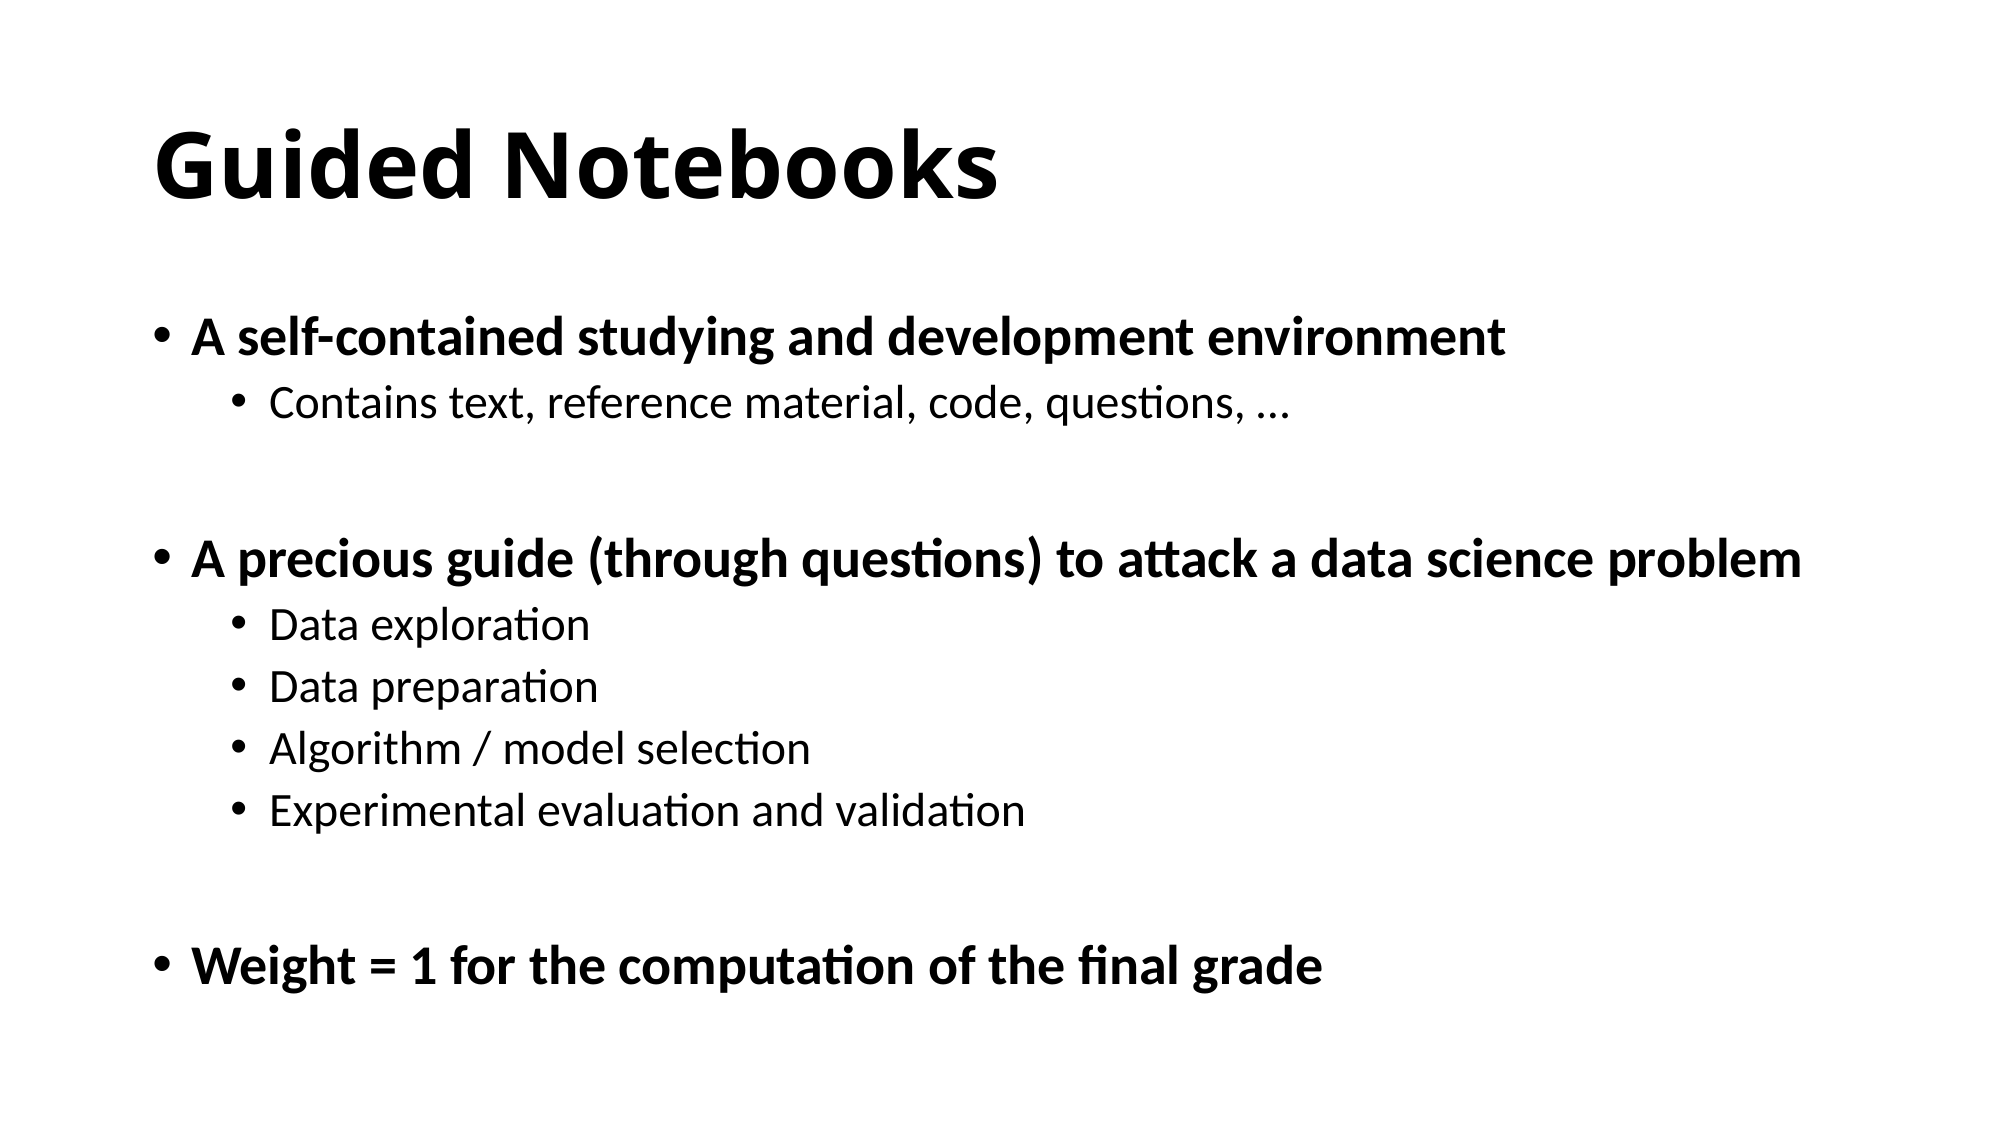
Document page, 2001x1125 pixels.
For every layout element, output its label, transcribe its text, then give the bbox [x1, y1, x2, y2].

title Guided Notebooks [137, 59, 1863, 278]
list A self-contained studying and development environment Contains text, reference material, code, questions, … A precious guide (through questions) to attack a data science problem Data exploration Data preparation Algorithm / model selection Experimental evaluation and validation Weight = 1 for the computation of the final grade [137, 299, 1863, 1014]
